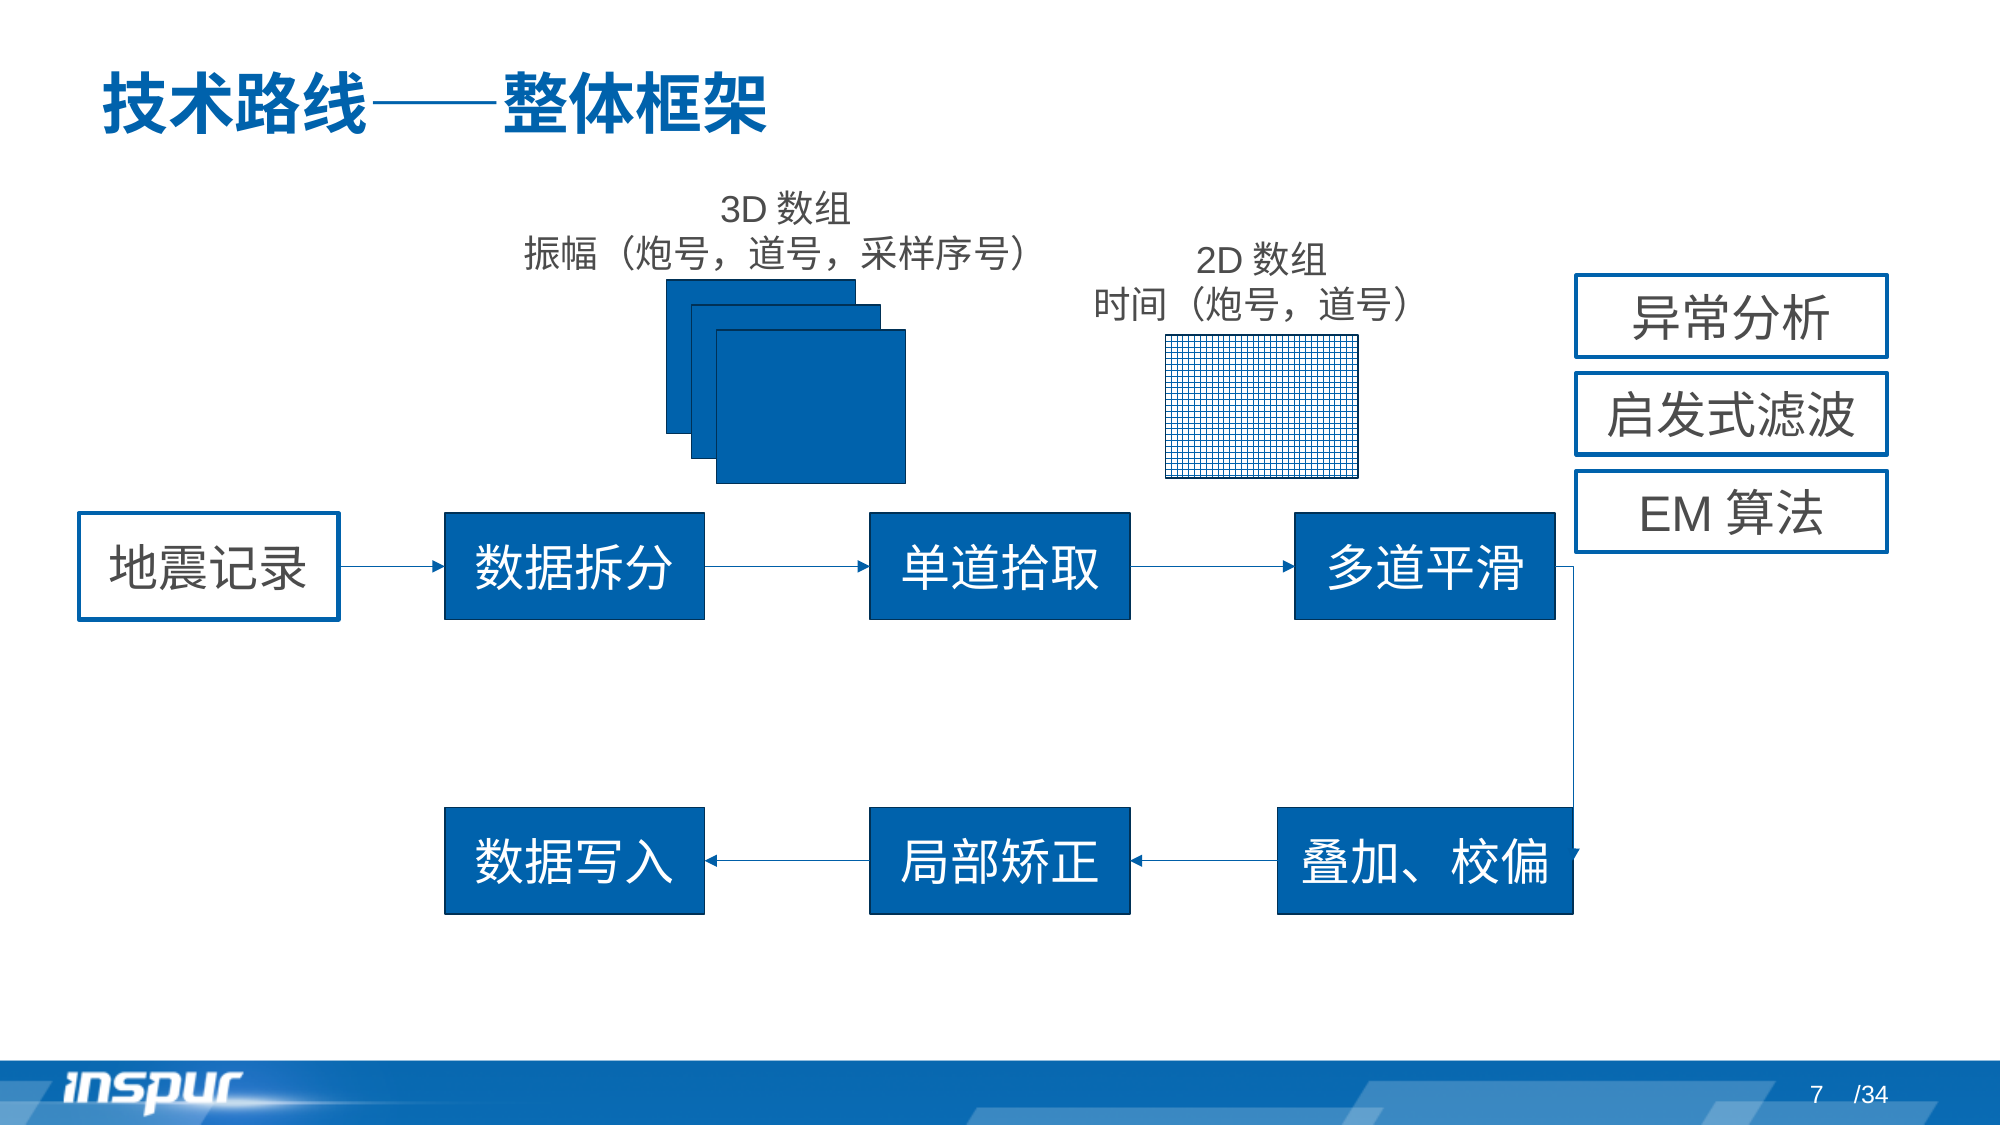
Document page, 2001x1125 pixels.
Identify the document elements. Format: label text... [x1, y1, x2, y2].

text_box [714, 328, 907, 485]
title 技术路线——整体框架 [86, 42, 1914, 161]
footer /34 [1839, 1078, 2000, 1109]
text_box 多道平滑 [1293, 511, 1557, 622]
text_box 数据写入 [443, 805, 707, 916]
text_box 异常分析 [1574, 273, 1889, 359]
slide_number 7 [1422, 1078, 1839, 1109]
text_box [1554, 566, 1574, 861]
text_box 2D数组 时间（炮号，道号） [1078, 229, 1446, 334]
text_box 启发式滤波 [1574, 371, 1889, 457]
text_box 地震记录 [77, 511, 341, 622]
text_box 数据拆分 [443, 511, 707, 622]
text_box 局部矫正 [868, 805, 1132, 916]
text_box [689, 303, 882, 460]
text_box 单道拾取 [868, 511, 1132, 622]
picture [0, 0, 2000, 1125]
text_box EM算法 [1574, 469, 1889, 554]
text_box [664, 283, 857, 435]
text_box 叠加、校偏 [1275, 805, 1575, 916]
text_box 3D数组 振幅（炮号，道号，采样序号） [508, 177, 1064, 283]
text_box [1163, 334, 1360, 480]
